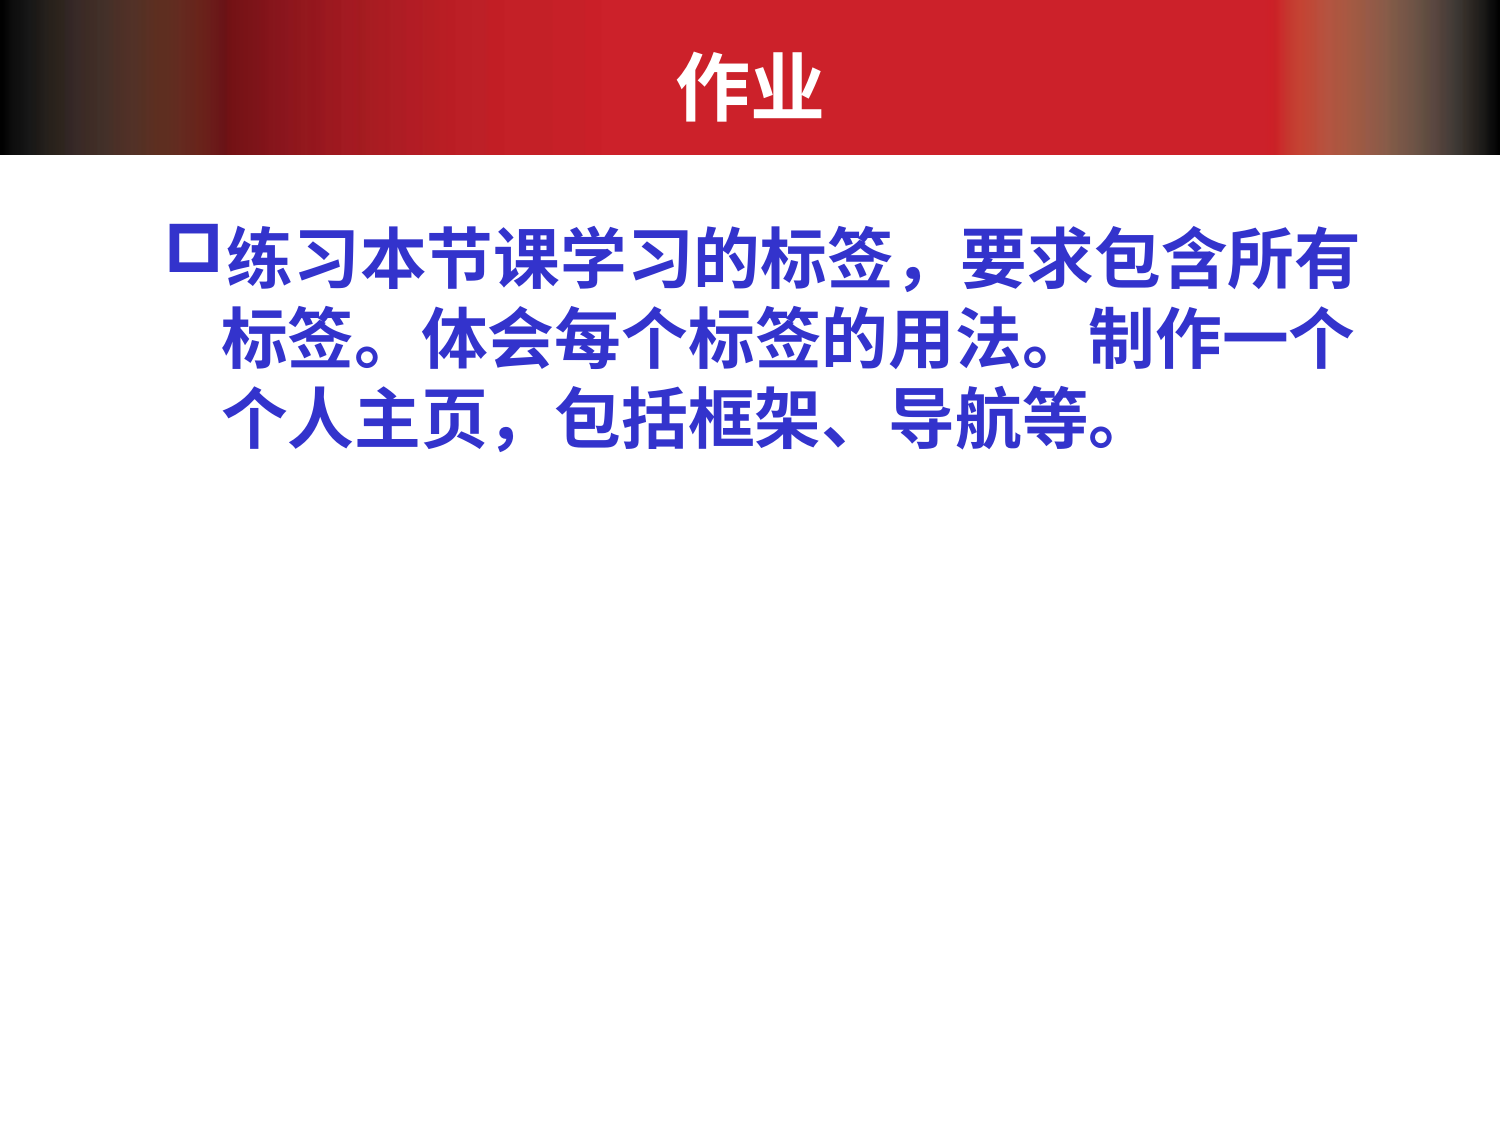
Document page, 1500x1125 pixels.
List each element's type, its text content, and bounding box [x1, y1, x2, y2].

list 练习本节课学习的标签，要求包含所有标签。体会每个标签的用法。制作一个个人主页，包括框架、导航等。 [149, 209, 1438, 963]
picture [0, 0, 1500, 155]
title 作业 [62, 21, 1438, 150]
